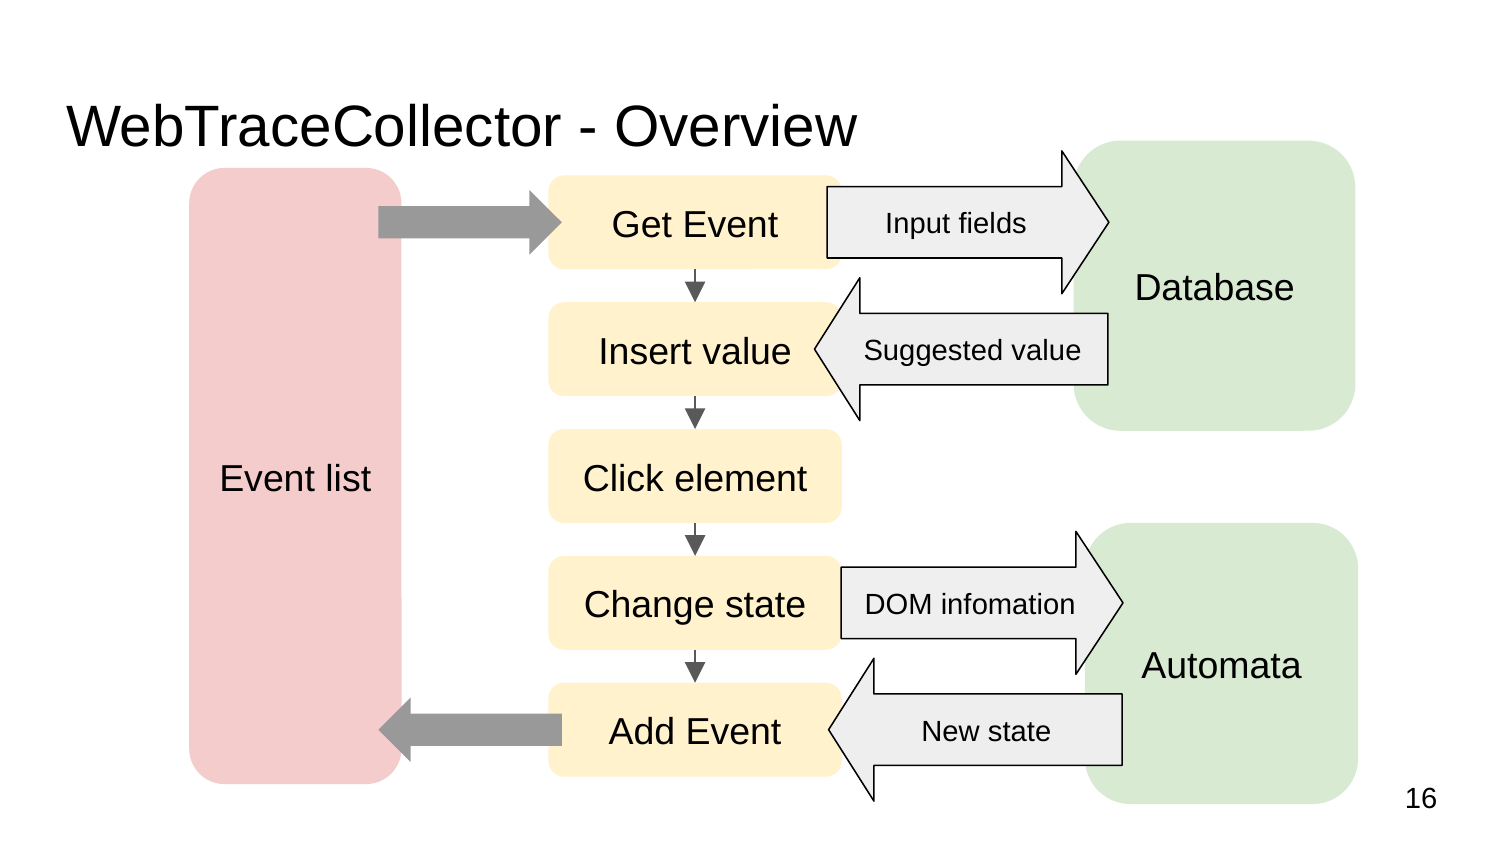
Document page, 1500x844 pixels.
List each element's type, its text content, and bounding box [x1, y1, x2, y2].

text_box [378, 190, 562, 255]
text_box Click element [548, 429, 842, 523]
text_box Input fields [827, 150, 1109, 294]
text_box Suggested value [814, 277, 1108, 421]
text_box Insert value [548, 302, 839, 397]
text_box DOM infomation [841, 531, 1123, 675]
text_box Add Event [548, 682, 842, 777]
title WebTraceCollector - Overview [51, 72, 1449, 167]
slide_number ‹#› [1389, 764, 1480, 830]
text_box Event list [189, 167, 402, 785]
text_box Get Event [548, 175, 841, 270]
text_box Change state [548, 555, 842, 650]
text_box Database [1073, 140, 1356, 431]
text_box Automata [1084, 522, 1359, 805]
text_box New state [828, 658, 1123, 802]
text_box [378, 697, 562, 762]
